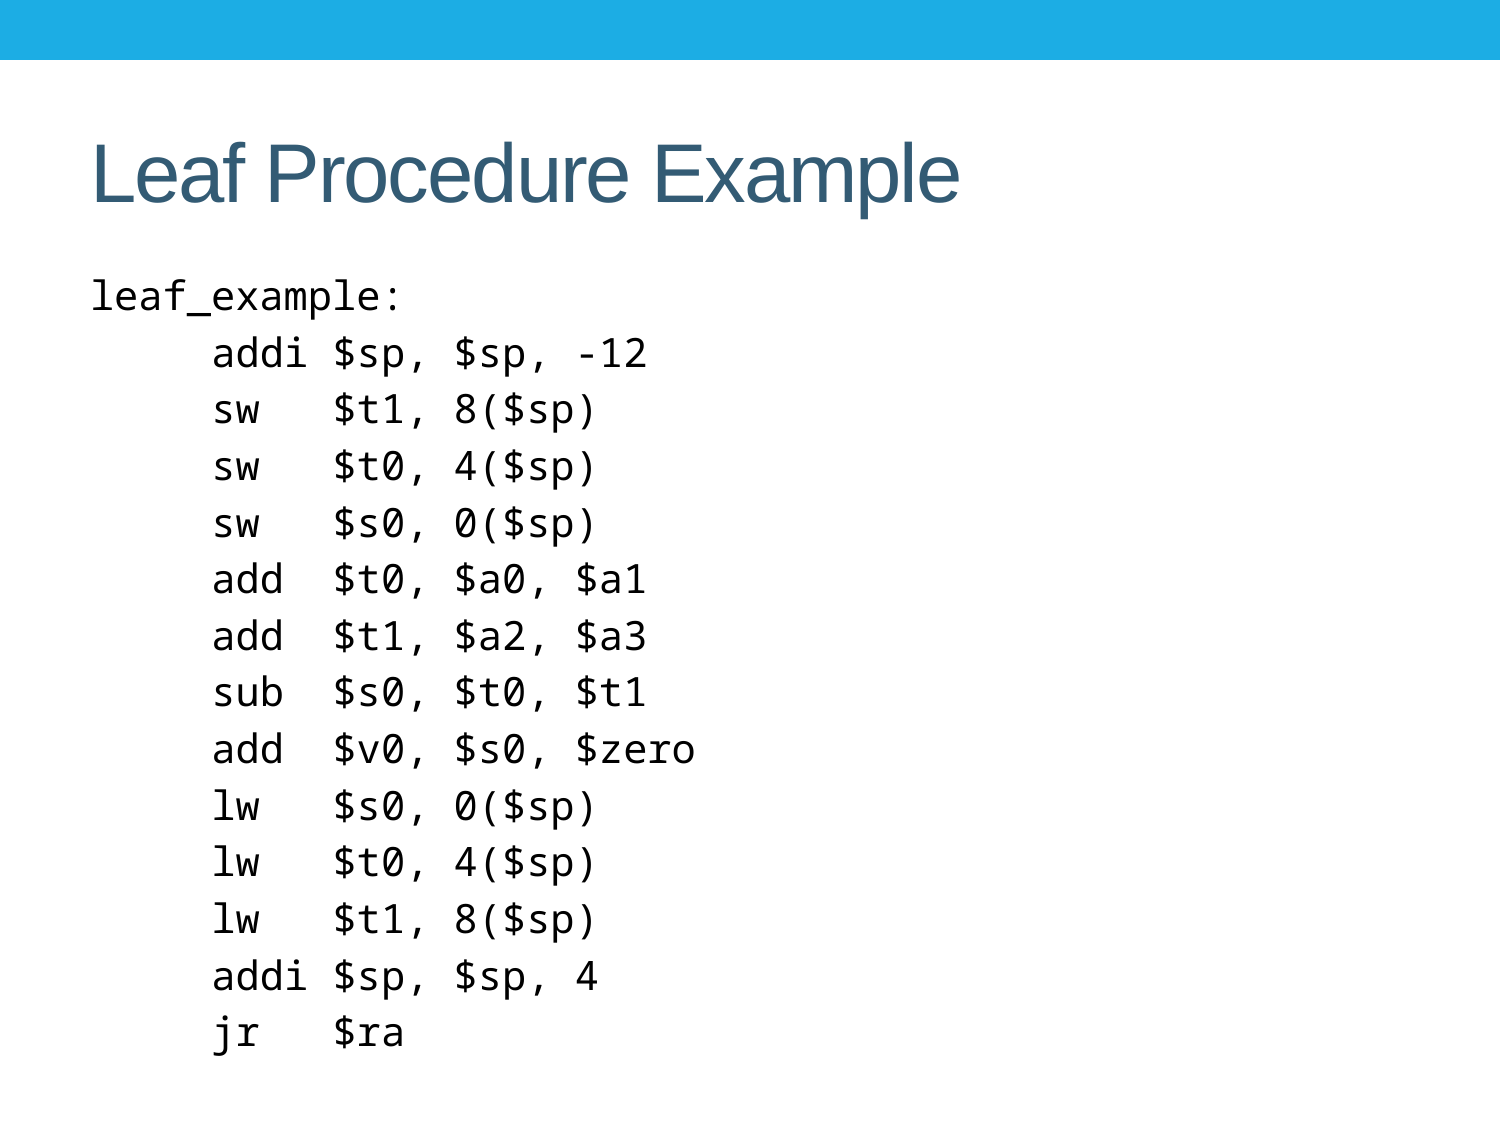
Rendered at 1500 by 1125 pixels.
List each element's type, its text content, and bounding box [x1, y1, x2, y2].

list leaf_example: addi $sp, $sp, -12 sw $t1, 8($sp) sw $t0, 4($sp) sw $s0, 0($sp) add $t0, $a0, $a1 add $t1, $a2, $a3 sub $s0, $t0, $t1 add $v0, $s0, $zero lw $s0, 0($sp) lw $t0, 4($sp) lw $t1, 8($sp) addi $sp, $sp, 4 jr $ra [75, 262, 1425, 1063]
title Leaf Procedure Example [75, 87, 1425, 250]
